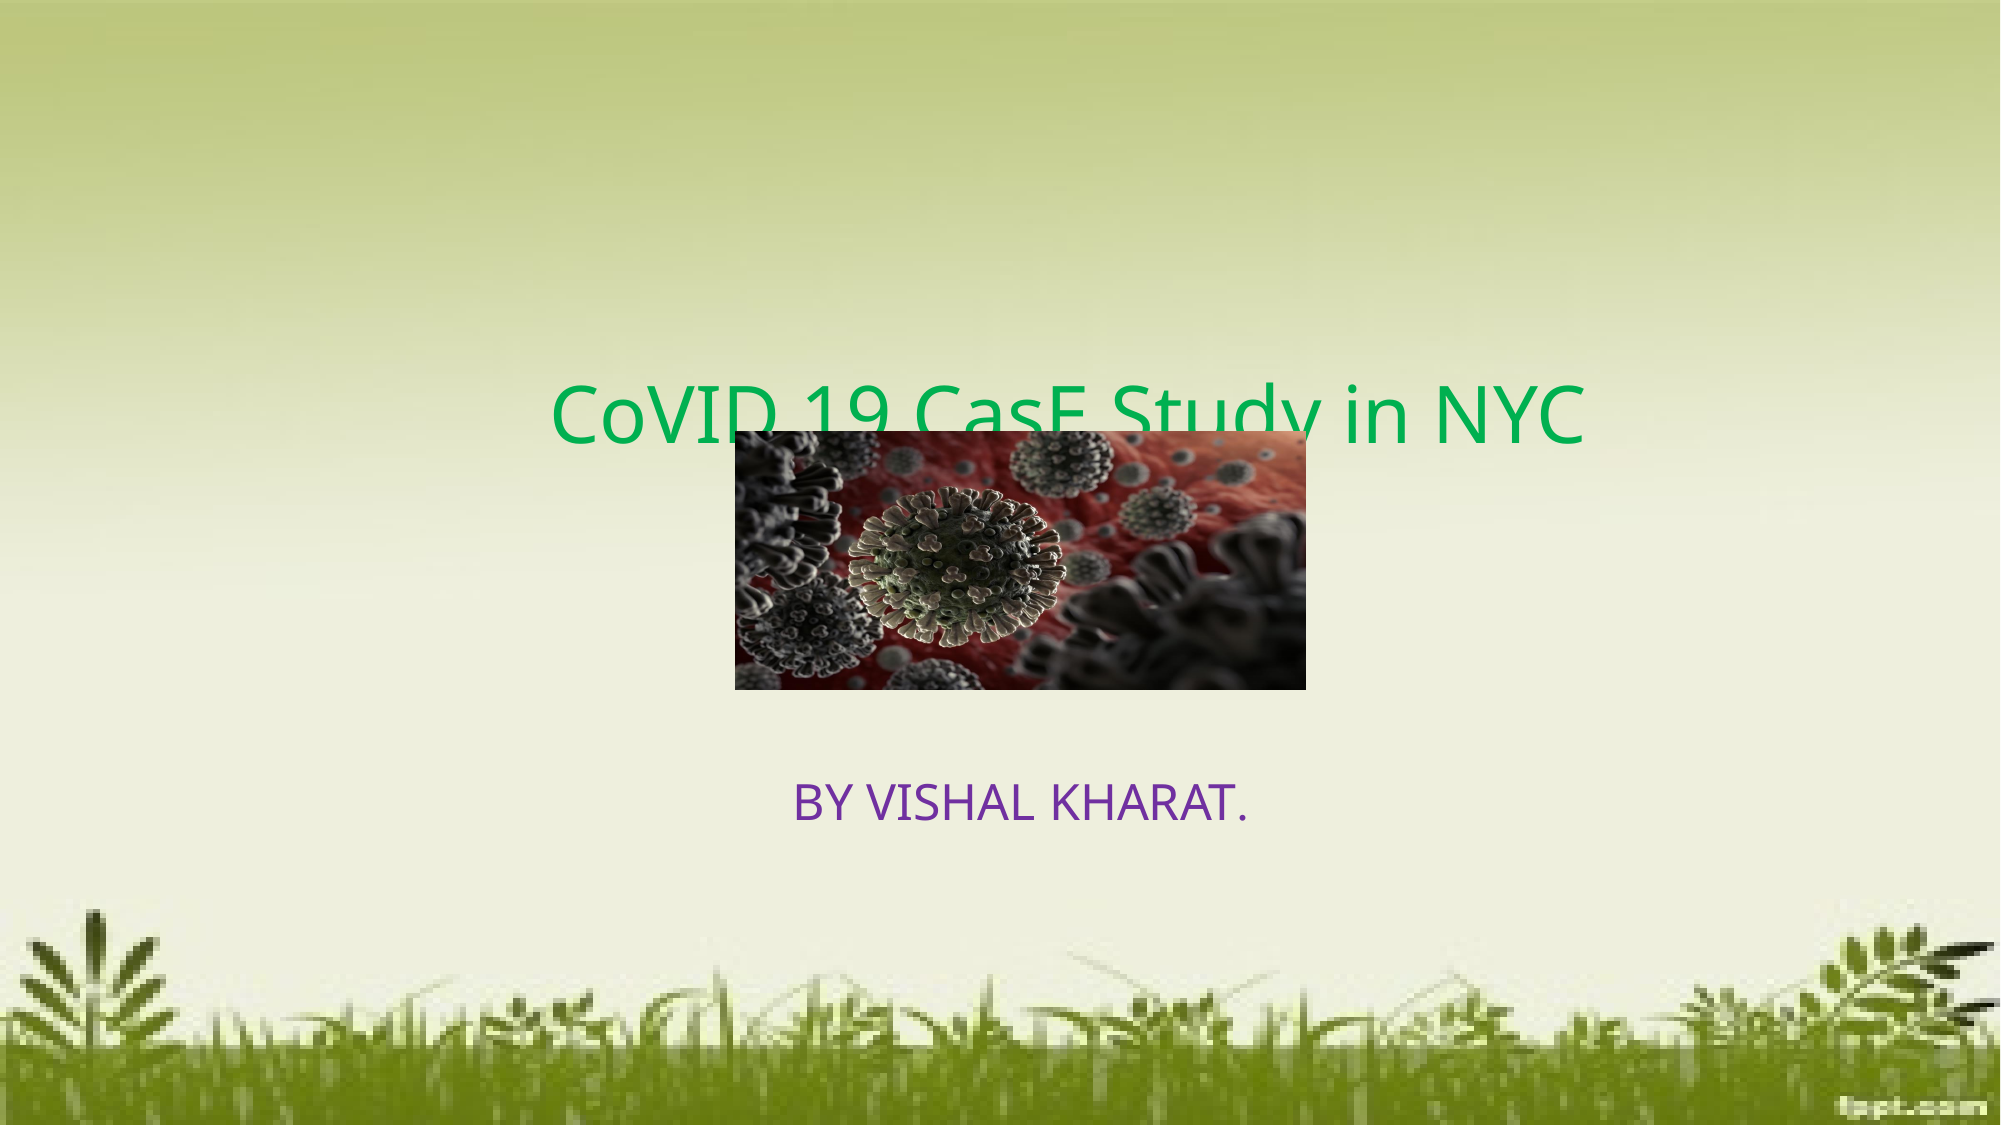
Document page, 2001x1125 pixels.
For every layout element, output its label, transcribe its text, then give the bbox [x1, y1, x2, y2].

subtitle BY VISHAL KHARAT. [270, 689, 1771, 1066]
picture [0, 0, 2001, 1125]
title CoVID 19 CasE Study in NYC [318, 52, 1819, 727]
